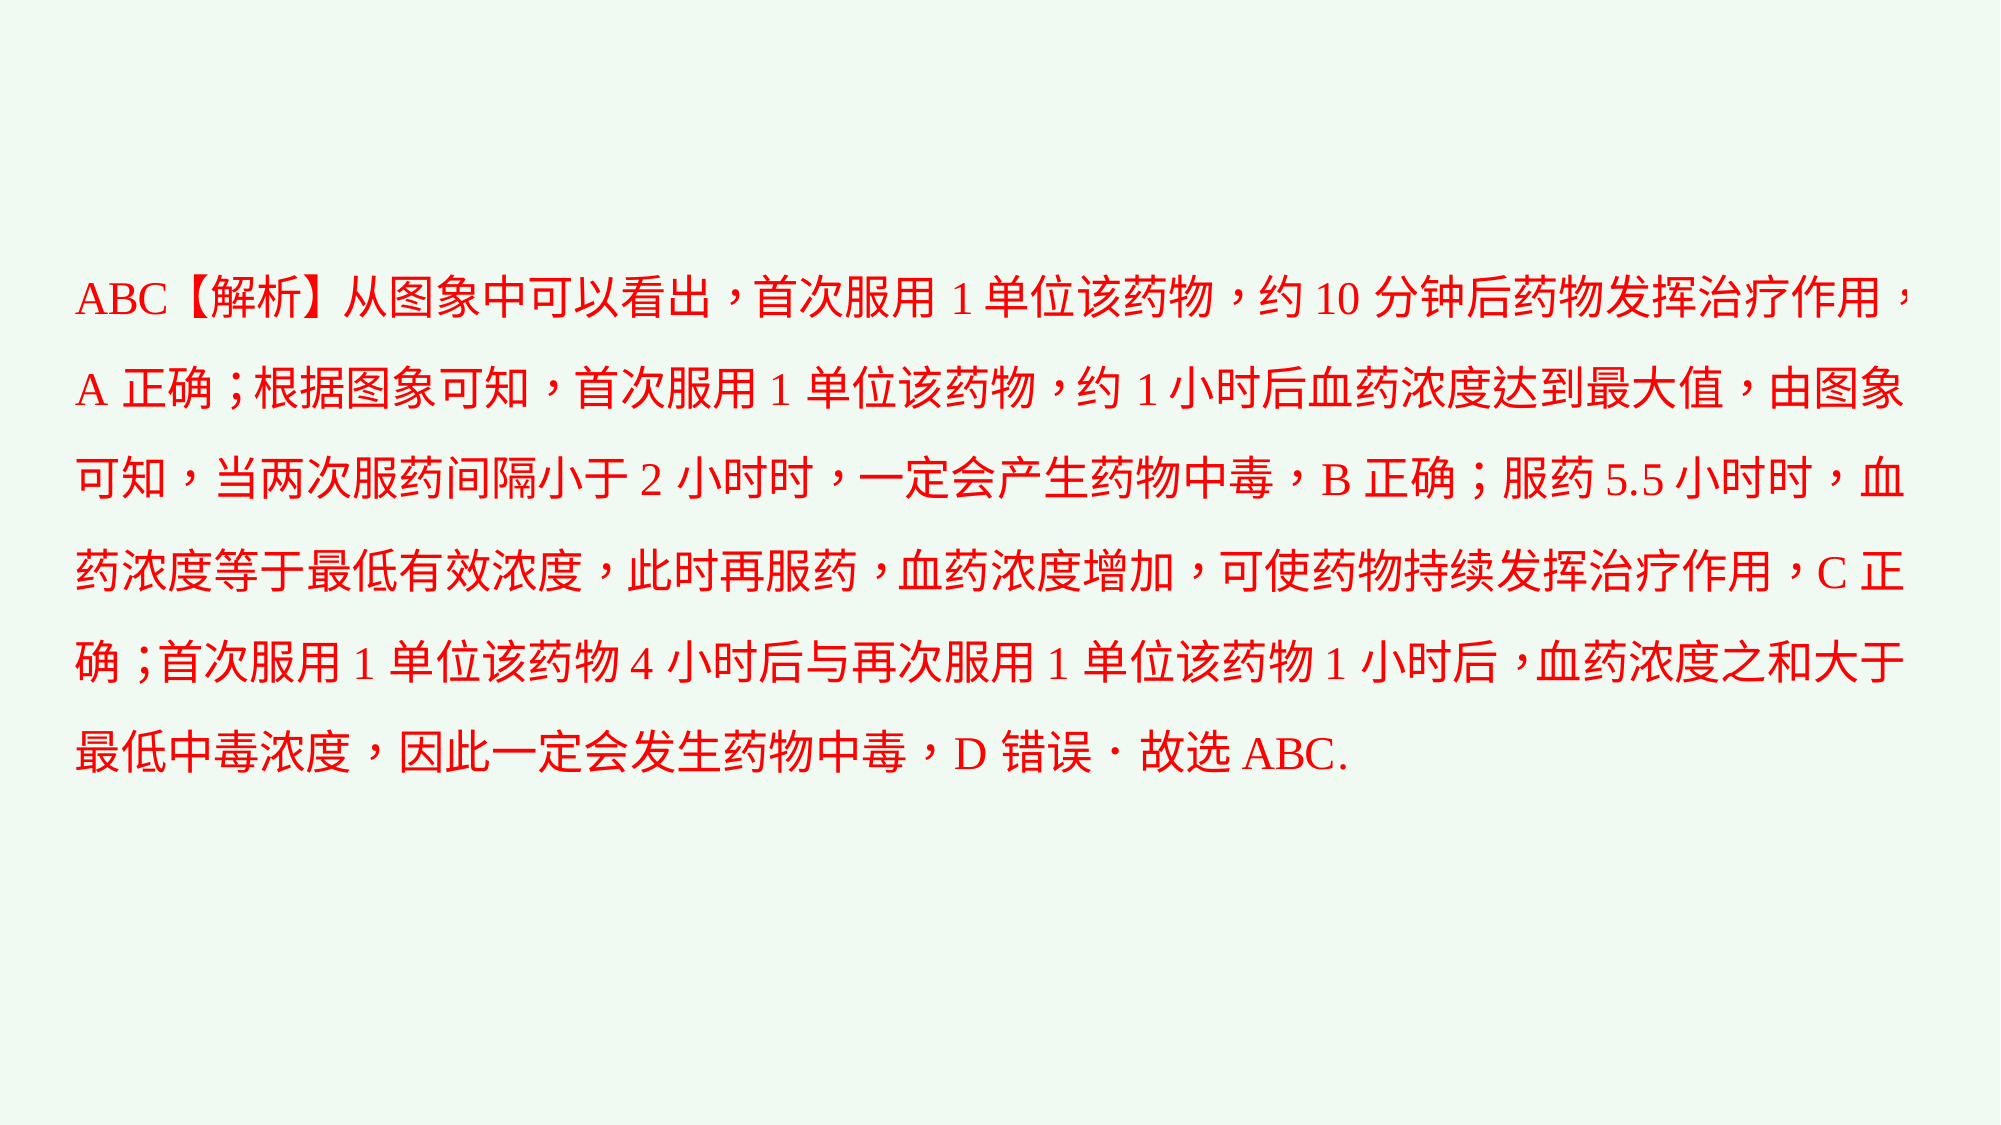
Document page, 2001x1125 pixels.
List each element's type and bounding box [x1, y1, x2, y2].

text_box [74, 267, 1907, 886]
